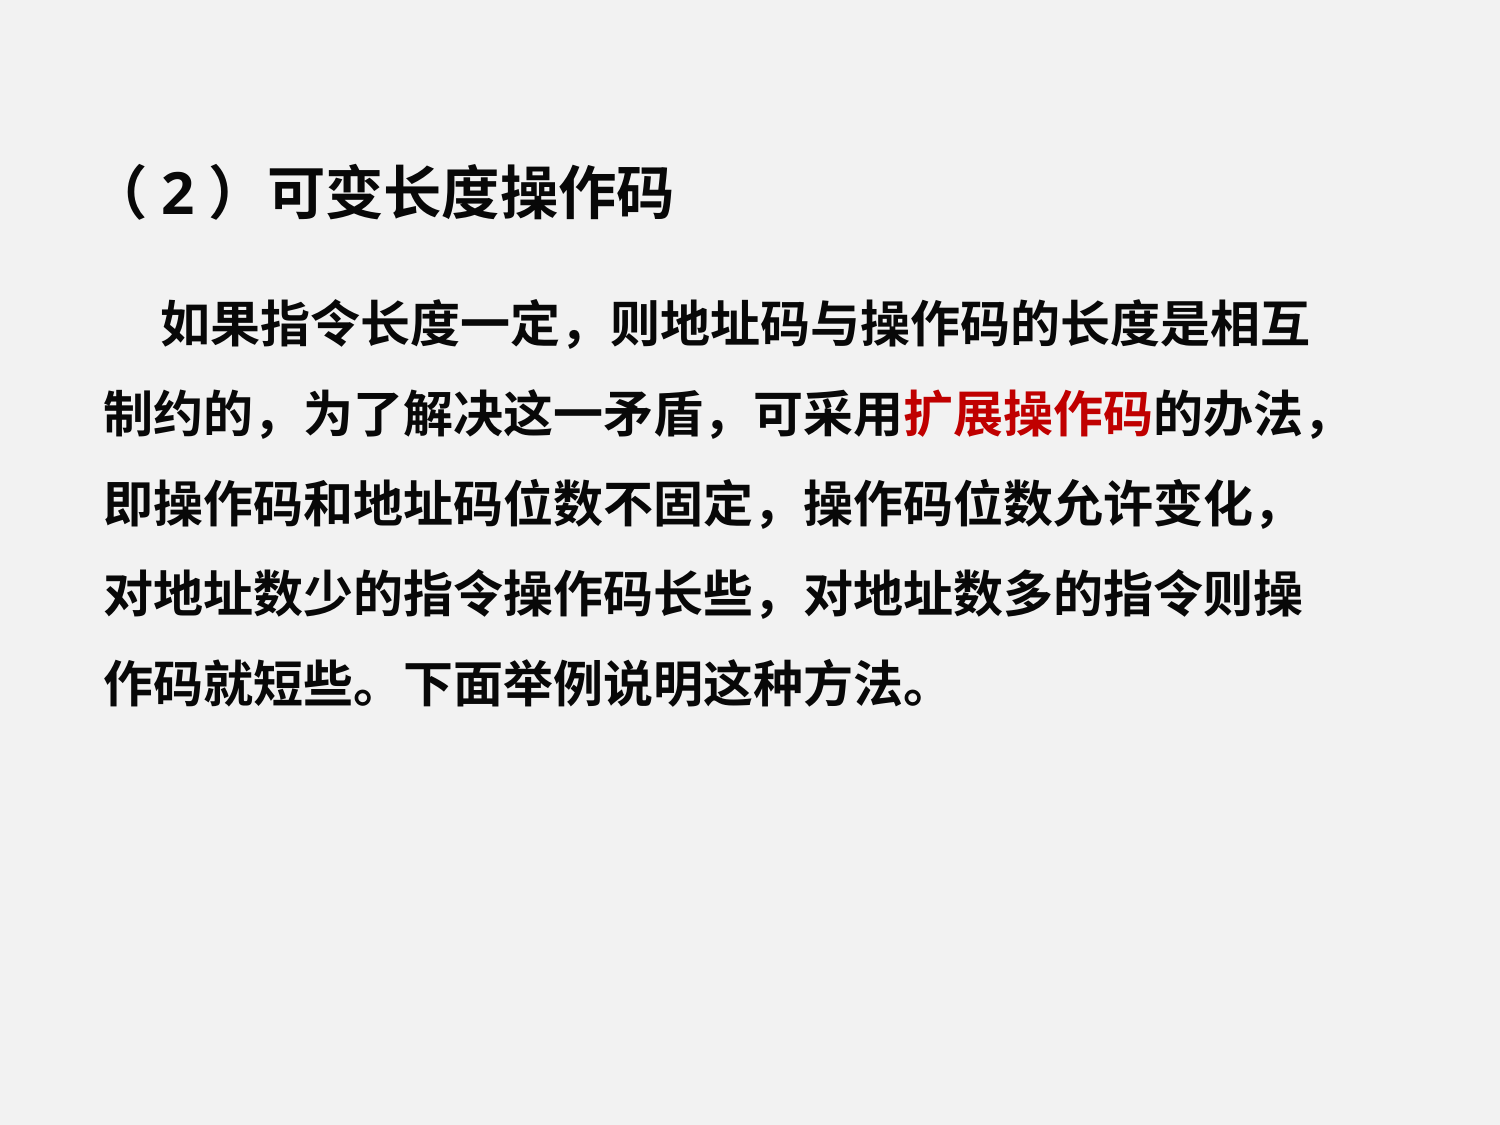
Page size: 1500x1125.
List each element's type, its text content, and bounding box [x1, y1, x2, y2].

text_box （2）可变长度操作码 [74, 149, 690, 234]
text_box 如果指令长度一定，则地址码与操作码的长度是相互制约的，为了解决这一矛盾，可采用扩展操作码的办法，即操作码和地址码位数不固定，操作码位数允许变化，对地址数少的指令操作码长些，对地址数多的指令则操作码就短些。下面举例说明这种方法。 [88, 255, 1331, 720]
